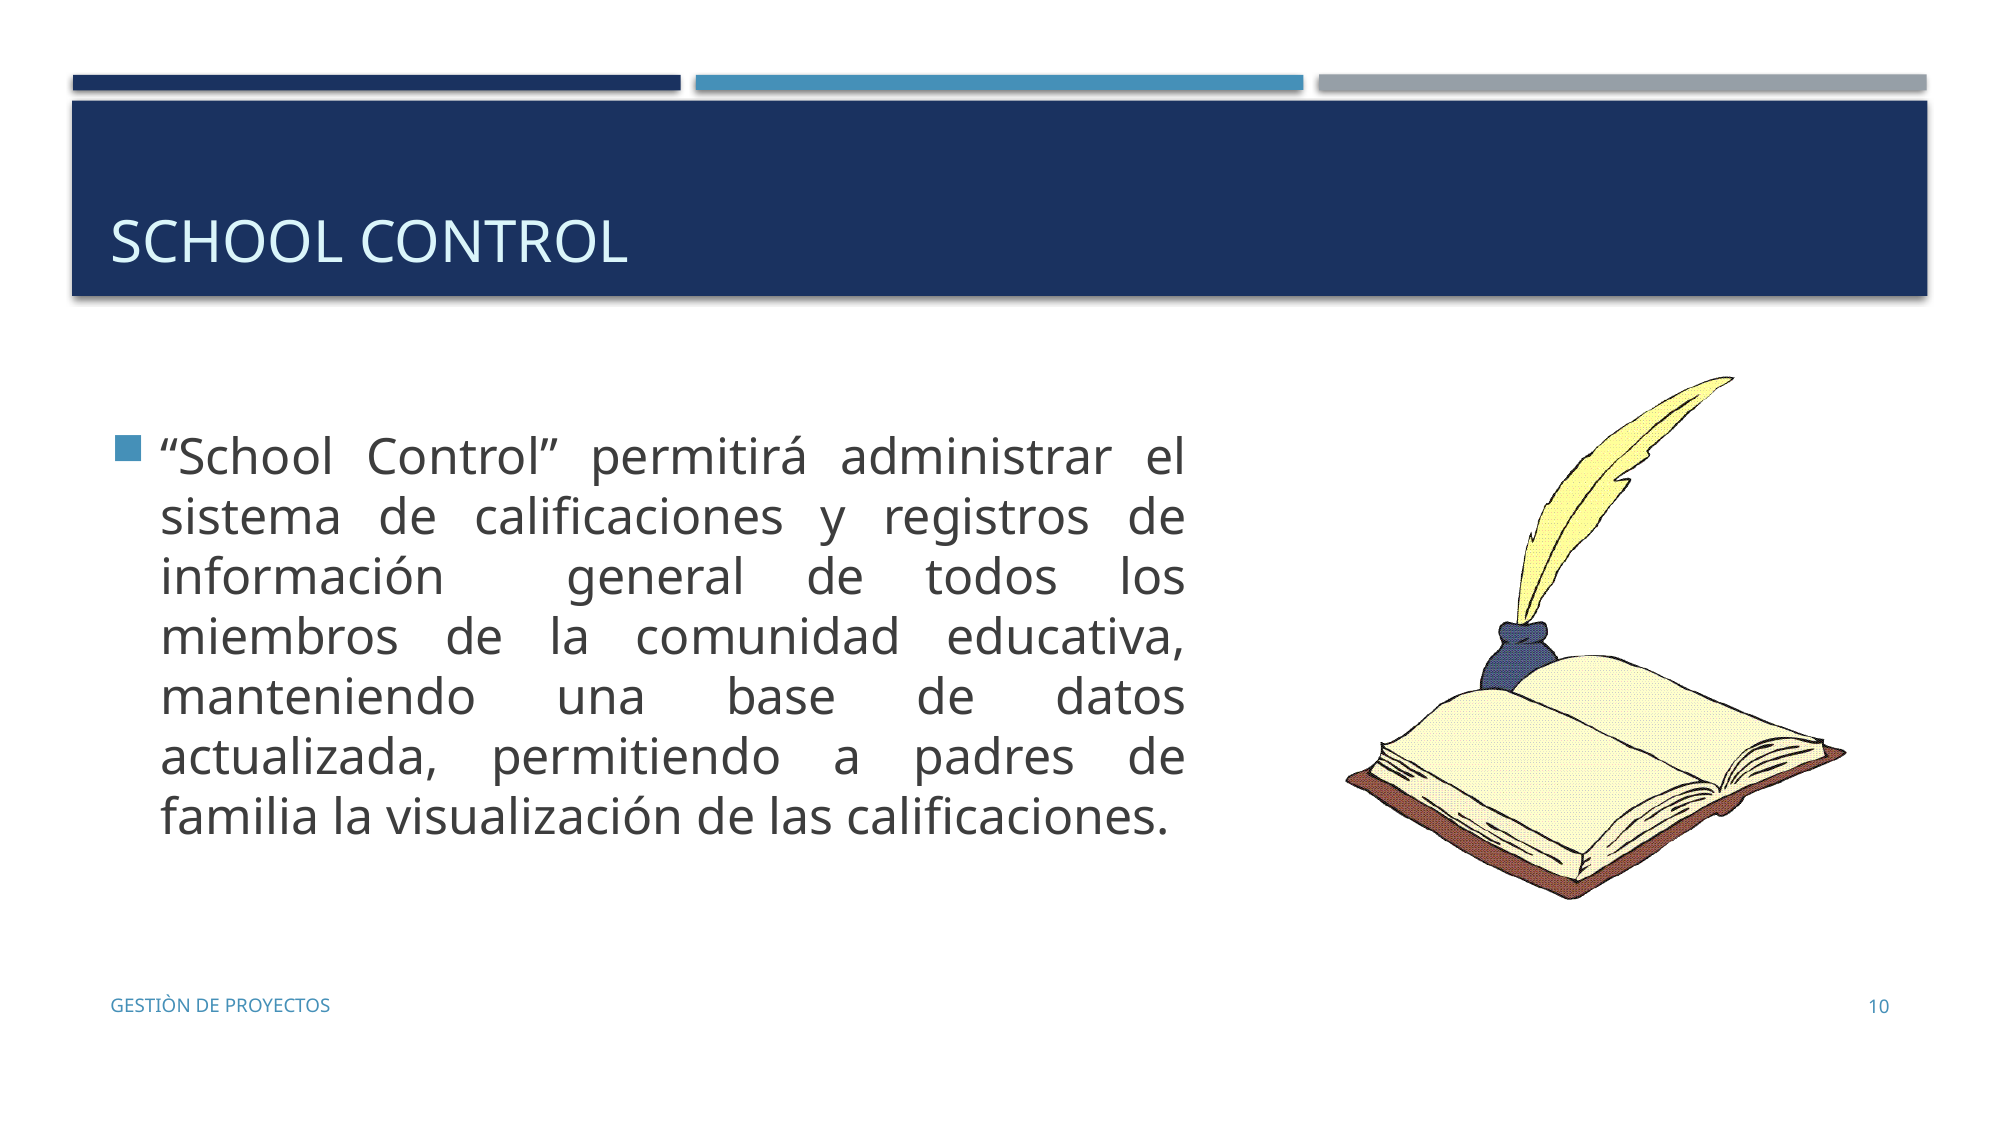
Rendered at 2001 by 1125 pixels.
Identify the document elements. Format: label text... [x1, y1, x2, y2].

picture [1345, 375, 1847, 901]
slide_number 10 [1732, 977, 1905, 1037]
list “School Control” permitirá administrar el sistema de calificaciones y registros de información general de todos los miembros de la comunidad educativa, manteniendo una base de datos actualizada, permitiendo a padres de familia la visualización de las calificaciones. [95, 357, 1203, 976]
title School Control [95, 115, 1905, 282]
footer Gestiòn de proyectos [95, 976, 1230, 1037]
